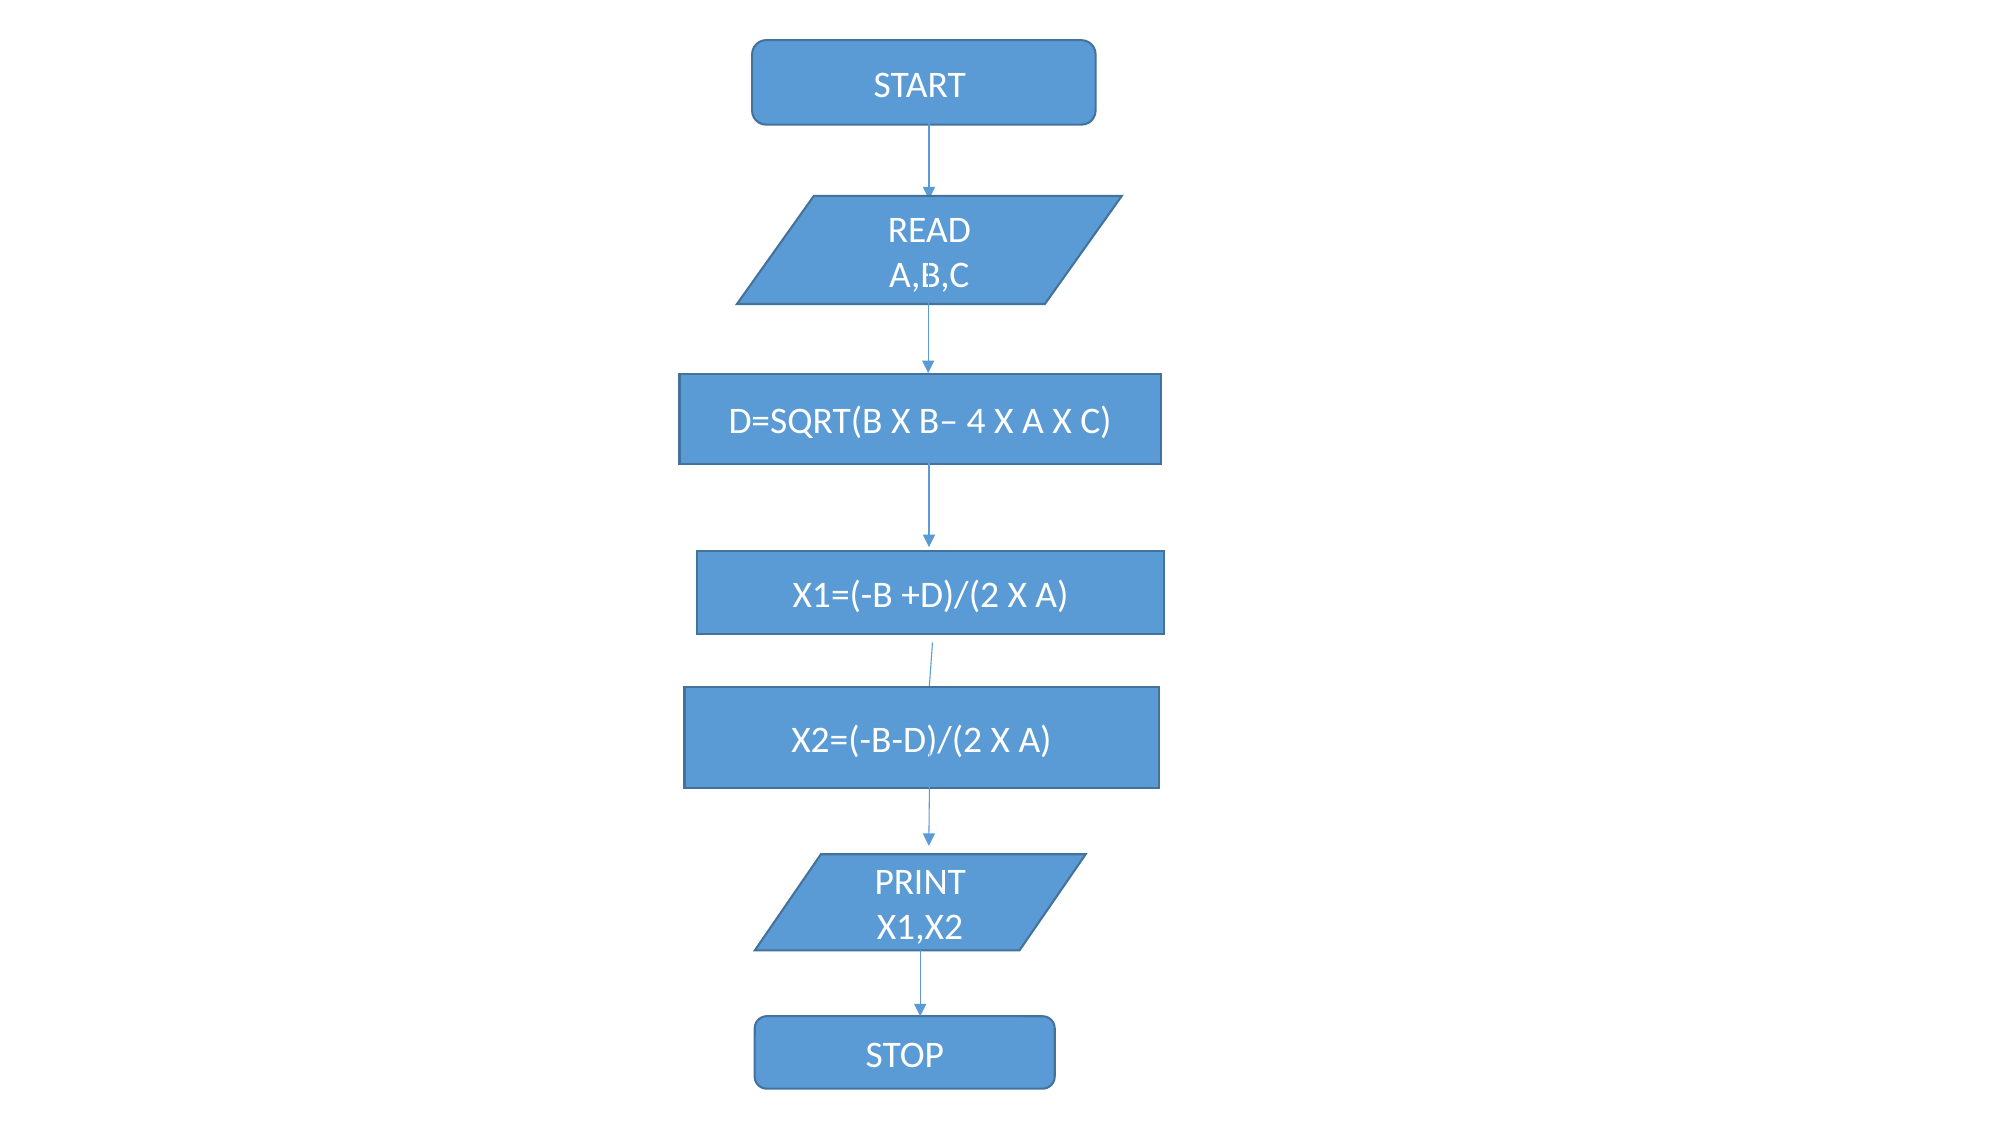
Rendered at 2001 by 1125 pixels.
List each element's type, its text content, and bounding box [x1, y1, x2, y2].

text_box X2=(-B-D)/(2 X A) [683, 686, 928, 789]
text_box START [751, 39, 1097, 126]
text_box READ A,B,C [734, 194, 1124, 306]
text_box X2=(-B-D)/(2 X A) [931, 686, 1160, 789]
text_box STOP [753, 1015, 1056, 1090]
text_box D=SQRT(B X B– 4 X A X C) [678, 373, 1162, 465]
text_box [923, 642, 933, 764]
text_box X1=(-B +D)/(2 X A) [696, 550, 1165, 635]
text_box PRINT X1,X2 [752, 853, 1088, 952]
